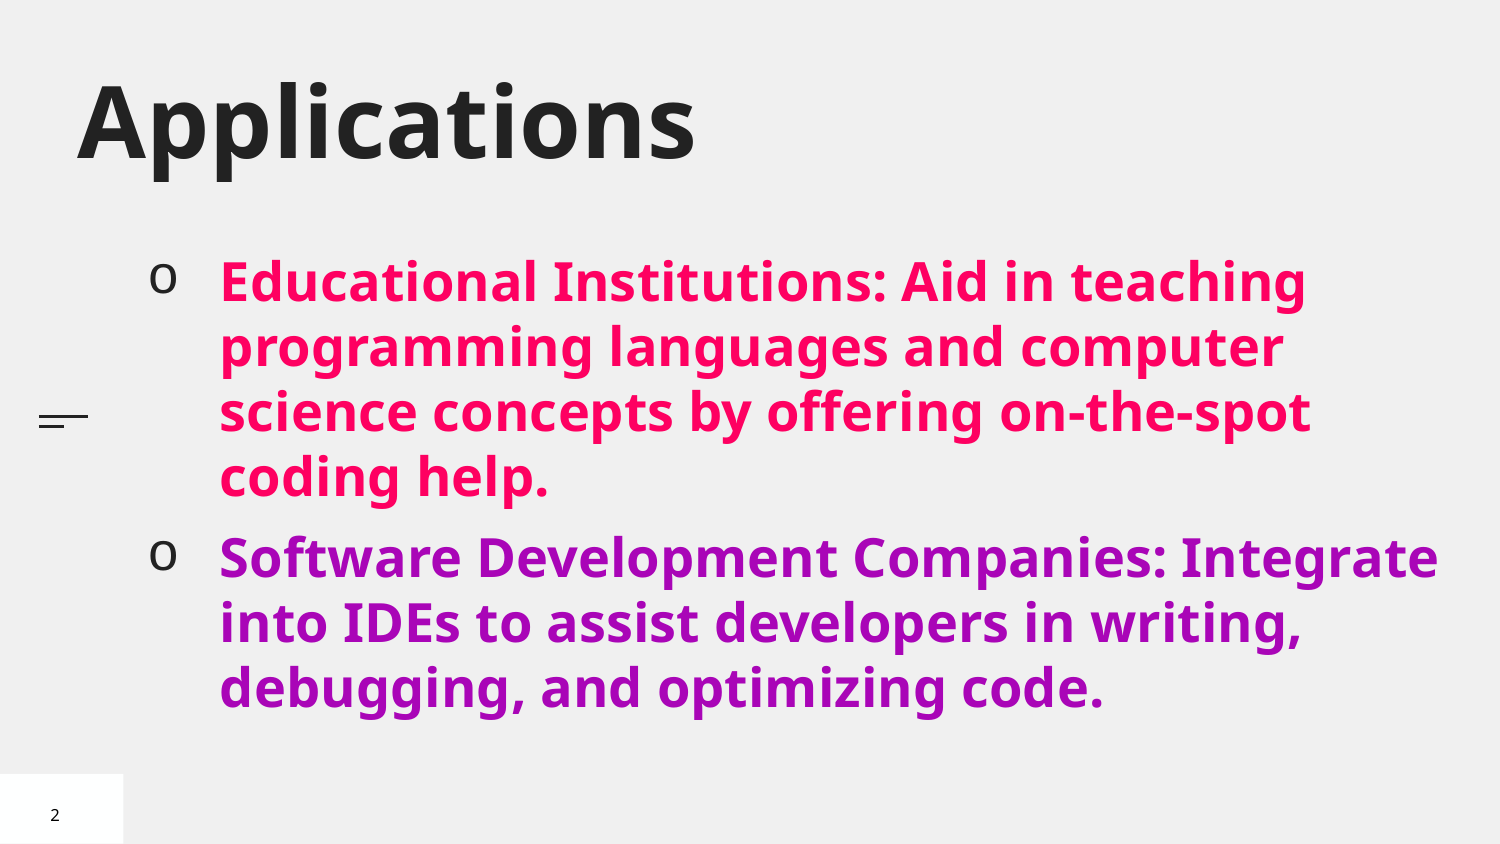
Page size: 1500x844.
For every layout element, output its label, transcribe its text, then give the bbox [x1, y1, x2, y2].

subtitle Educational Institutions: Aid in teaching programming languages and computer science concepts by offering on-the-spot coding help. Software Development Companies: Integrate into IDEs to assist developers in writing, debugging, and optimizing code. [107, 247, 1465, 378]
title Applications [52, 26, 724, 178]
text_box 2 [35, 796, 108, 832]
